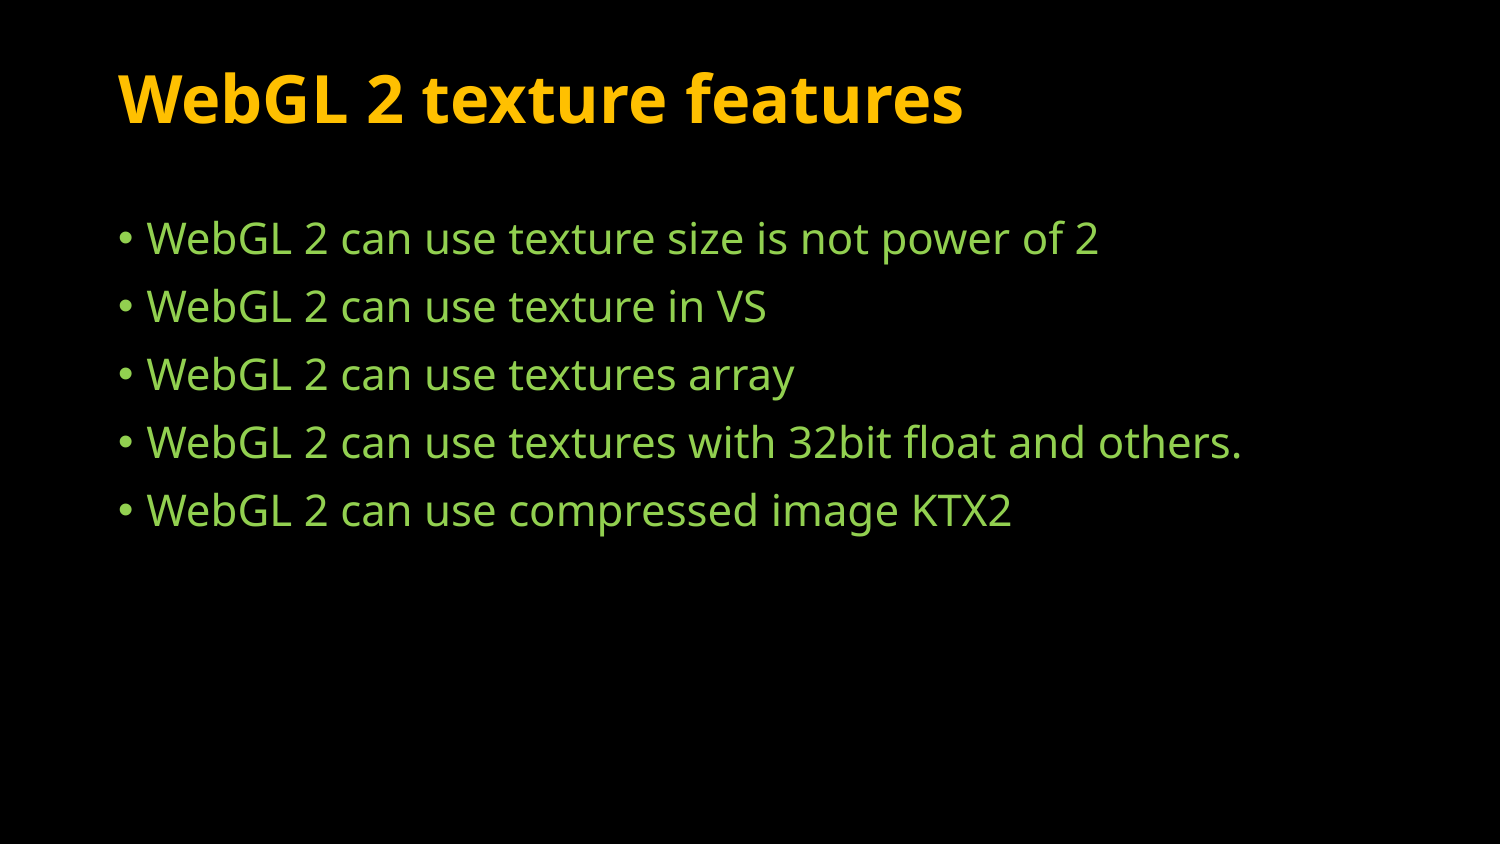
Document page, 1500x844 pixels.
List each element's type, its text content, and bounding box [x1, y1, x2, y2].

title WebGL 2 texture features [103, 44, 1397, 159]
list WebGL 2 can use texture size is not power of 2 WebGL 2 can use texture in VS WebGL 2 can use textures array WebGL 2 can use textures with 32bit float and others. WebGL 2 can use compressed image KTX2 [103, 198, 1397, 793]
